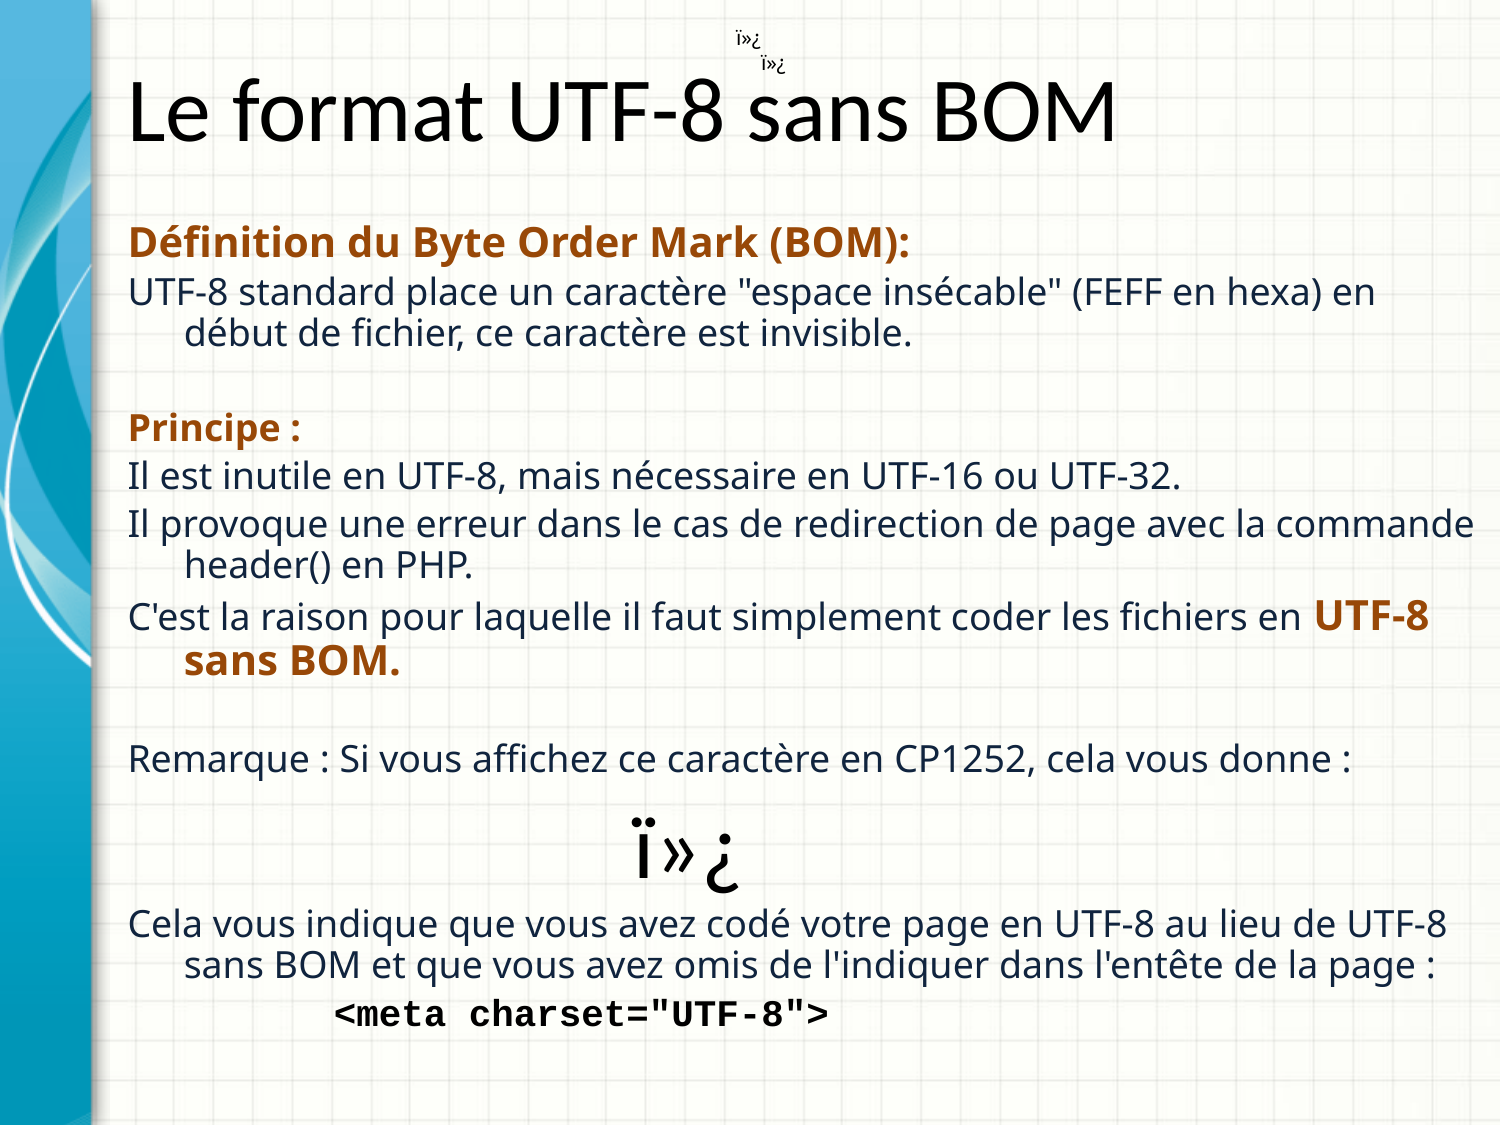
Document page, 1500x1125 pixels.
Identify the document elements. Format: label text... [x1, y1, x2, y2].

title Le format UTF-8 sans BOM [112, 37, 1471, 173]
text_box ï»¿ [721, 17, 779, 58]
list Définition du Byte Order Mark (BOM): UTF-8 standard place un caractère "espace insécable" (FEFF en hexa) en début de fichier, ce caractère est invisible. Principe : Il est inutile en UTF-8, mais nécessaire en UTF-16 ou UTF-32. Il provoque une erreur dans le cas de redirection de page avec la commande header() en PHP. C'est la raison pour laquelle il faut simplement coder les fichiers en UTF-8 sans BOM. Remarque : Si vous affichez ce caractère en CP1252, cela vous donne : ï»¿ Cela vous indique que vous avez codé votre page en UTF-8 au lieu de UTF-8 sans BOM et que vous avez omis de l'indiquer dans l'entête de la page : <meta charset="UTF-8"> [112, 208, 1500, 1106]
picture [0, 0, 1500, 1125]
text_box ï»¿ [746, 42, 804, 83]
